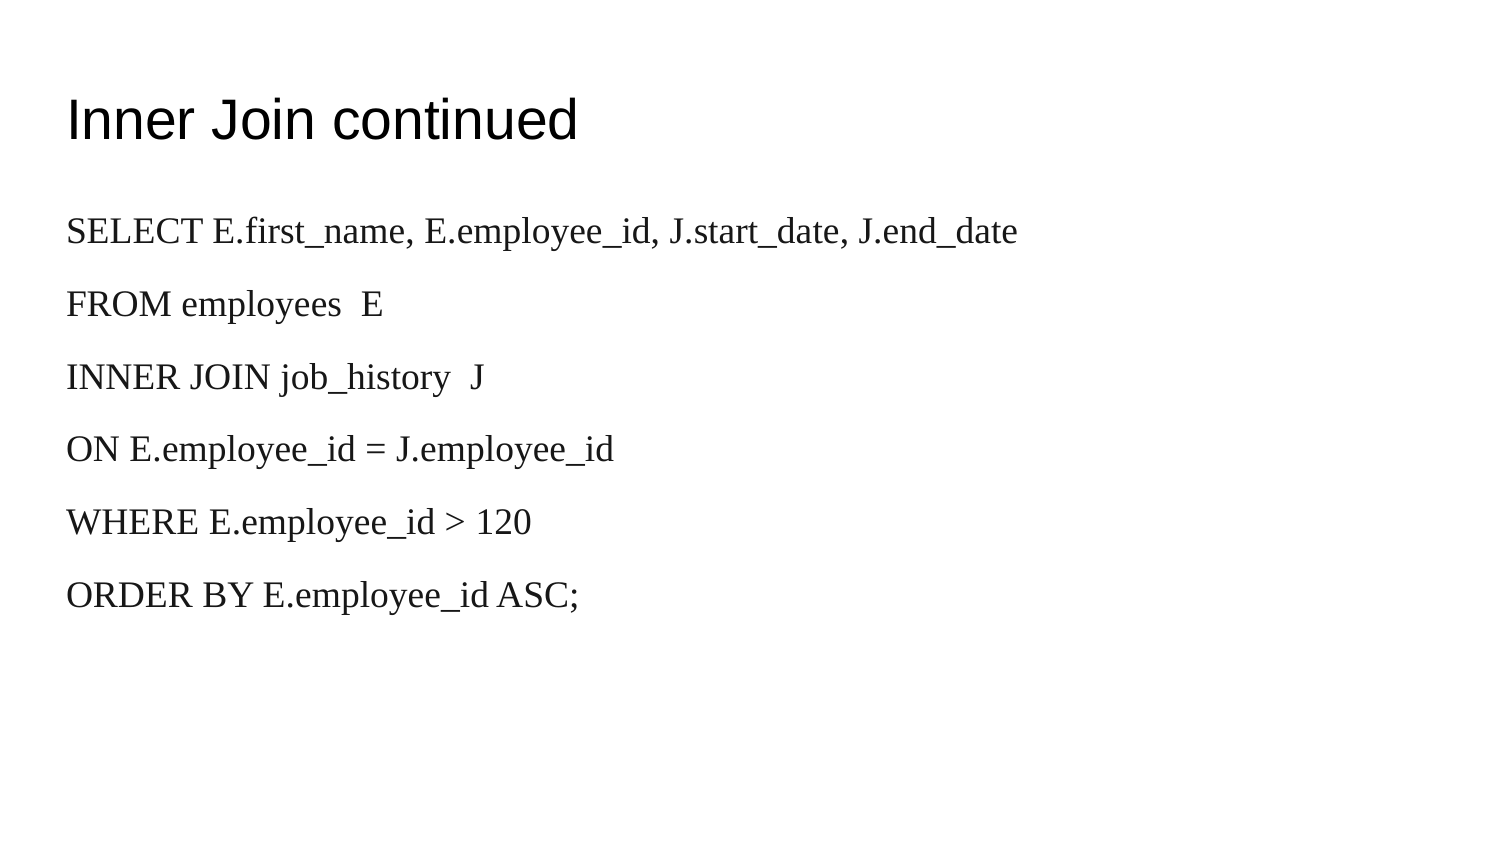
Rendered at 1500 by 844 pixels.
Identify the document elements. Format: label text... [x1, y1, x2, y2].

list SELECT E.first_name, E.employee_id, J.start_date, J.end_date FROM employees E INNER JOIN job_history J ON E.employee_id = J.employee_id WHERE E.employee_id > 120 ORDER BY E.employee_id ASC; [51, 189, 1478, 750]
title Inner Join continued [51, 72, 1449, 167]
